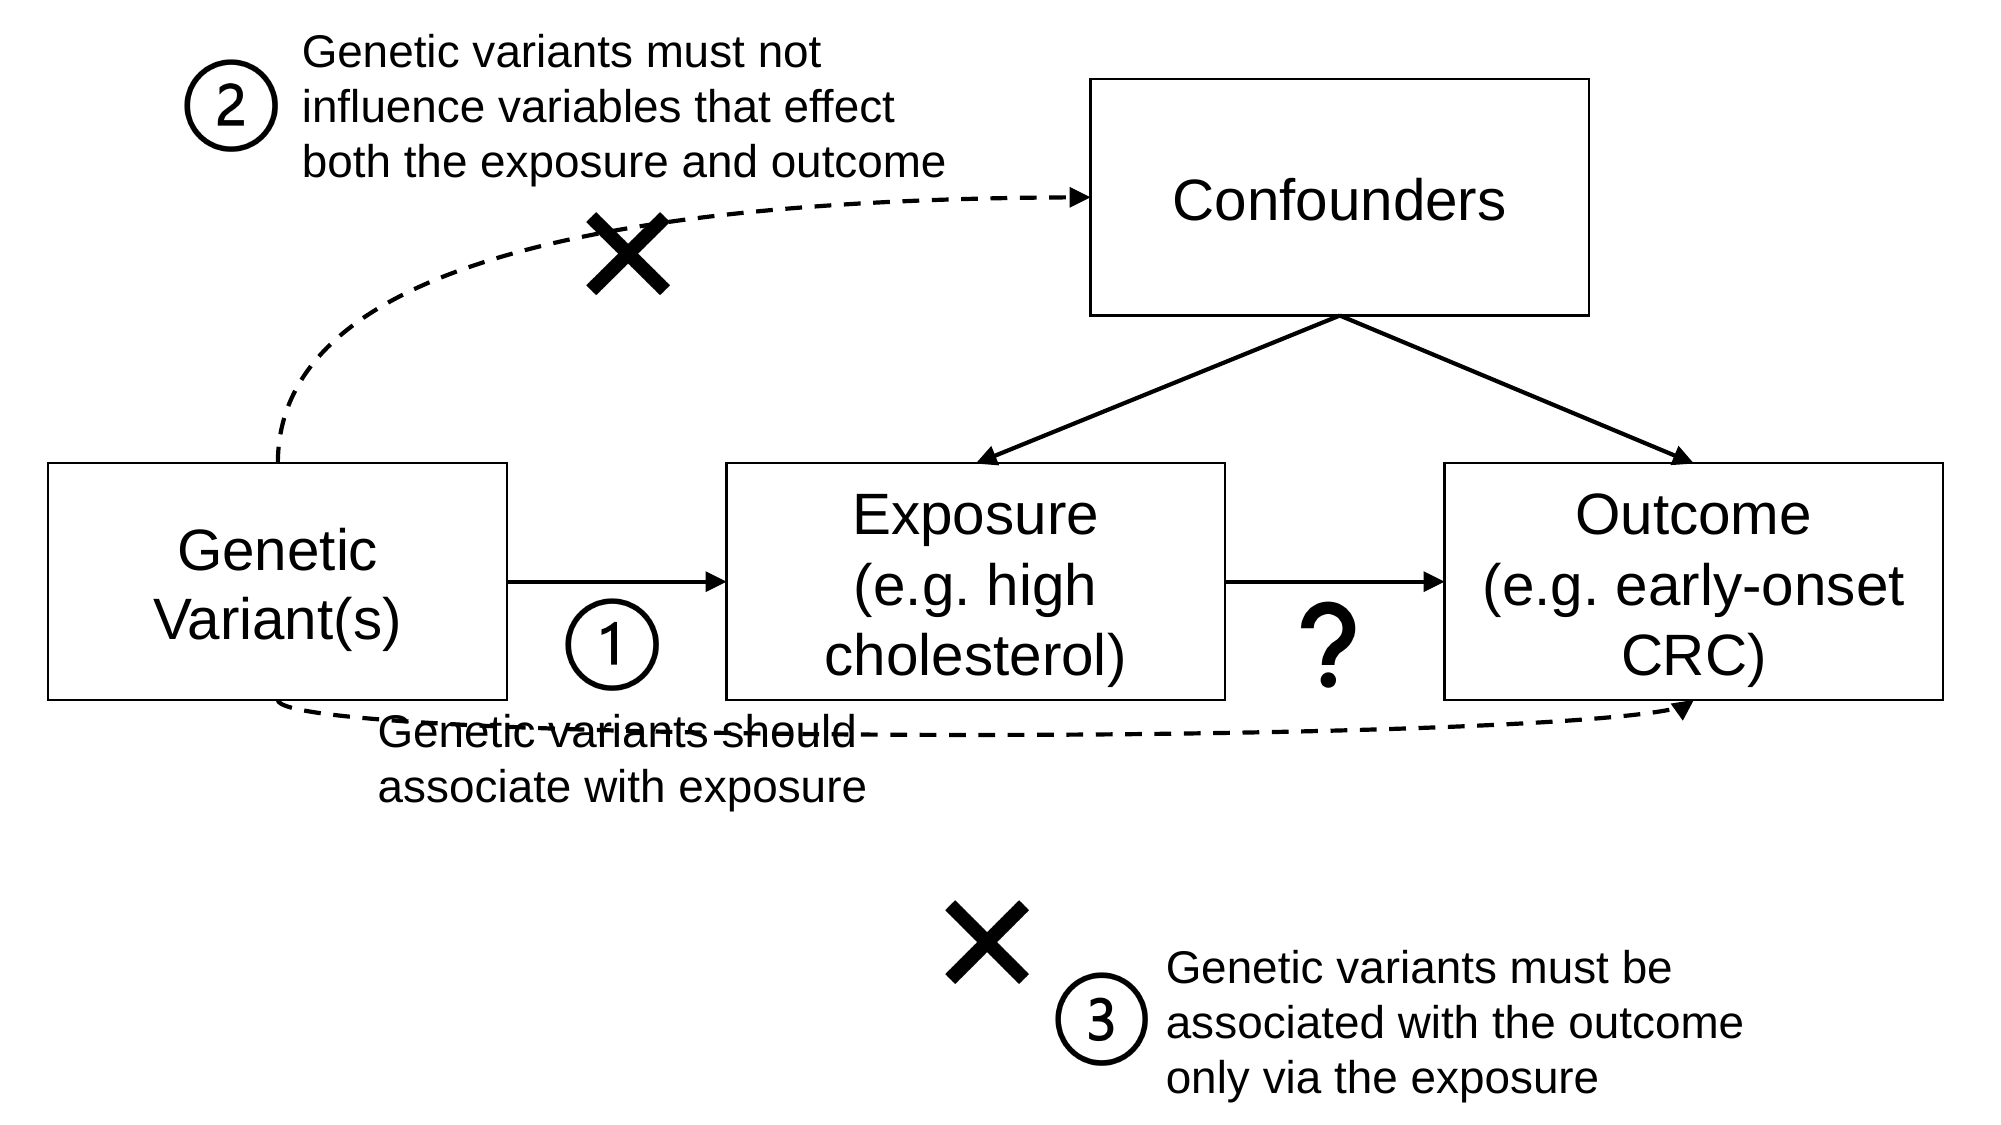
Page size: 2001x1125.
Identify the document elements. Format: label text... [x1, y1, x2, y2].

text_box Genetic variants must be associated with the outcome only via the exposure [1150, 930, 1837, 1111]
text_box Confounders [1089, 78, 1590, 315]
picture [555, 588, 669, 701]
picture [174, 49, 288, 162]
text_box Outcome (e.g. early-onset CRC) [1443, 462, 1944, 701]
picture [1045, 962, 1158, 1076]
text_box Genetic variants must not influence variables that effect both the exposure and outcome [287, 14, 551, 195]
picture [1277, 594, 1379, 696]
text_box Exposure (e.g. high cholesterol) [988, 464, 1226, 701]
text_box Genetic variants should associate with exposure [363, 694, 906, 820]
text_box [988, 315, 1339, 464]
picture [571, 197, 685, 310]
text_box Genetic Variant(s) [47, 462, 508, 701]
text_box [551, 0, 818, 737]
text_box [975, 315, 985, 464]
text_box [1339, 315, 1694, 464]
text_box Genetic variants must not influence variables that effect both the exposure and outcome [818, 14, 977, 195]
text_box Exposure (e.g. high cholesterol) [818, 462, 985, 701]
picture [930, 885, 1044, 999]
